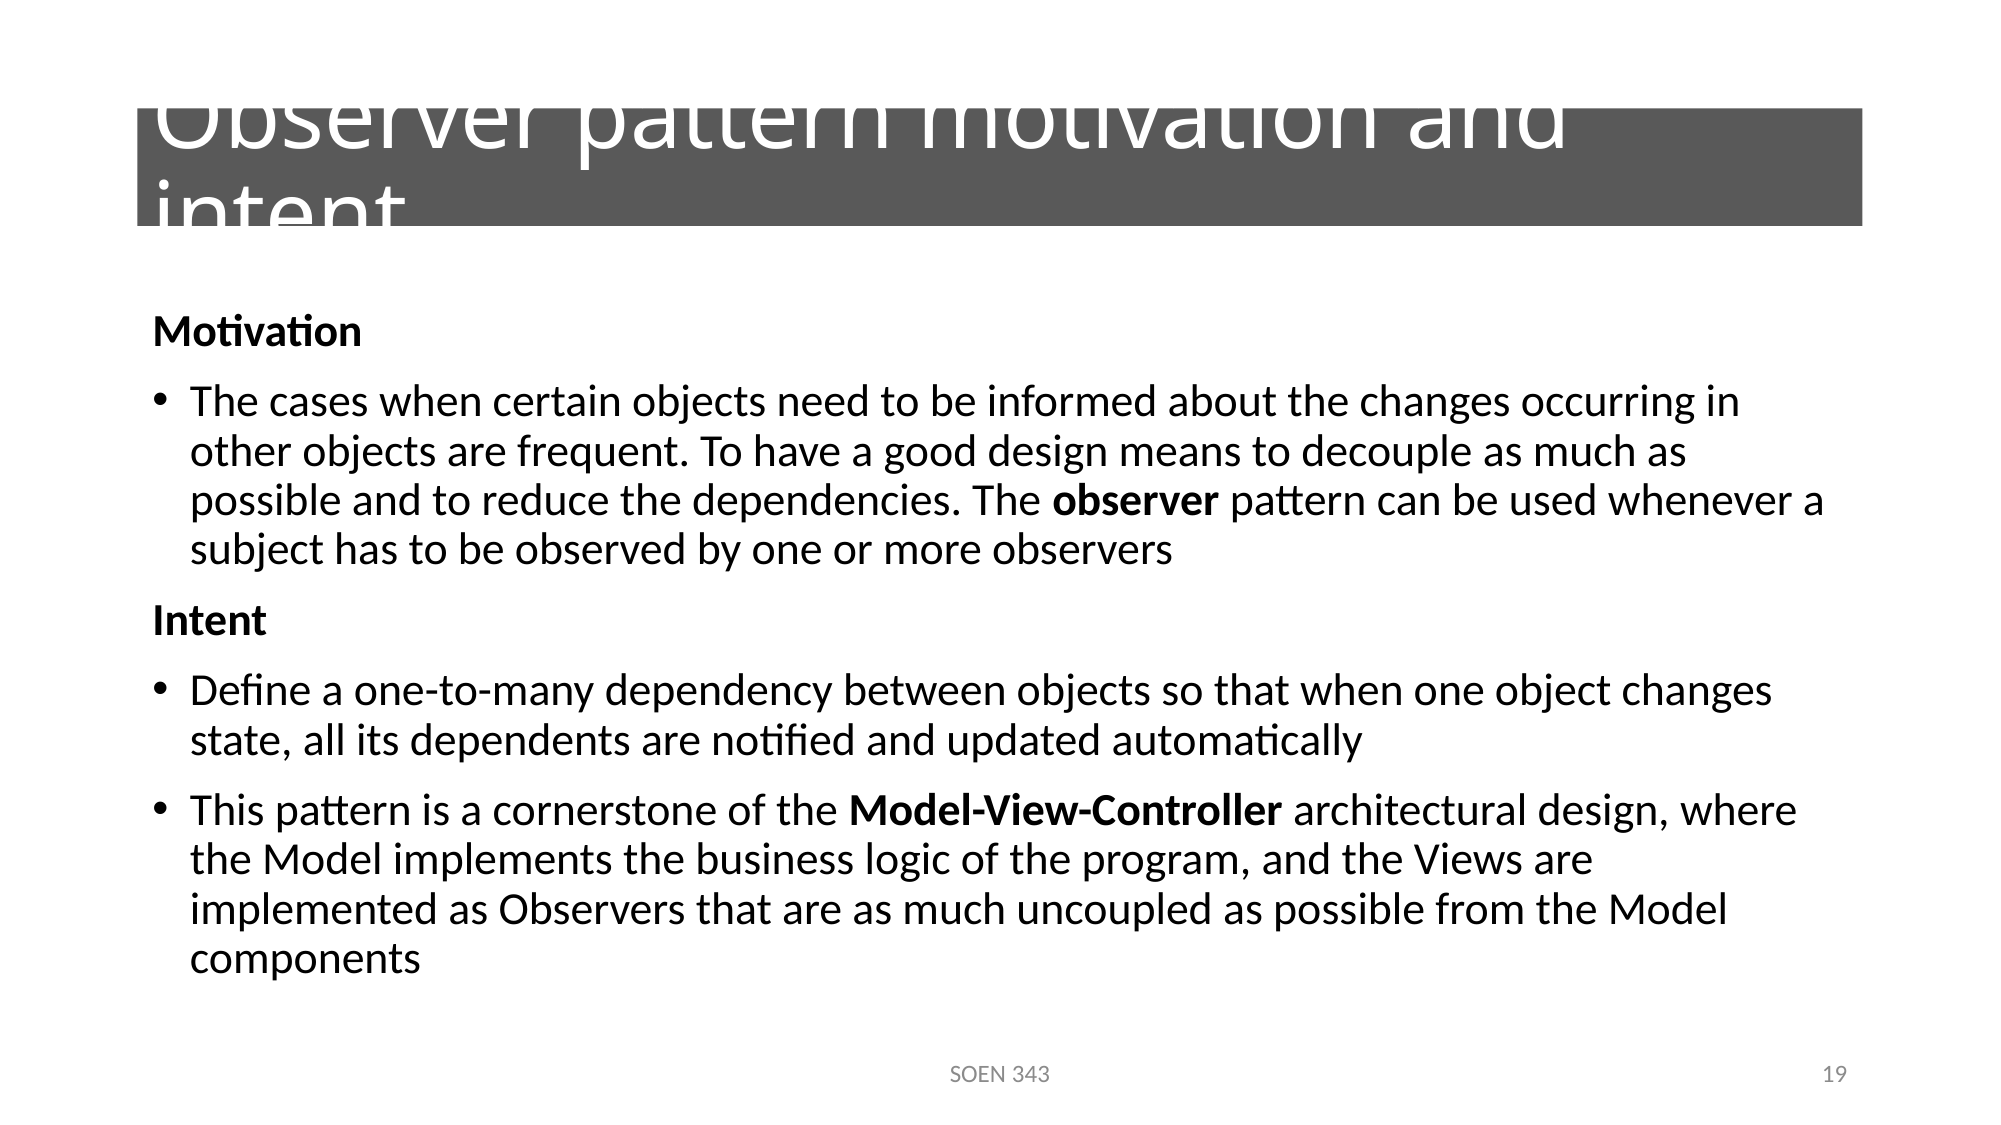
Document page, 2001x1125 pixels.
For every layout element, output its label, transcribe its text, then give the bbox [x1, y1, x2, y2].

footer SOEN 343 [662, 1042, 1338, 1103]
title Observer pattern motivation and intent [137, 59, 1863, 278]
list Motivation The cases when certain objects need to be informed about the changes occurring in other objects are frequent. To have a good design means to decouple as much as possible and to reduce the dependencies. The observer pattern can be used whenever a subject has to be observed by one or more observers Intent Define a one-to-many dependency between objects so that when one object changes state, all its dependents are notified and updated automatically This pattern is a cornerstone of the Model-View-Controller architectural design, where the Model implements the business logic of the program, and the Views are implemented as Observers that are as much uncoupled as possible from the Model components [137, 299, 1863, 1014]
slide_number 19 [1412, 1042, 1863, 1103]
